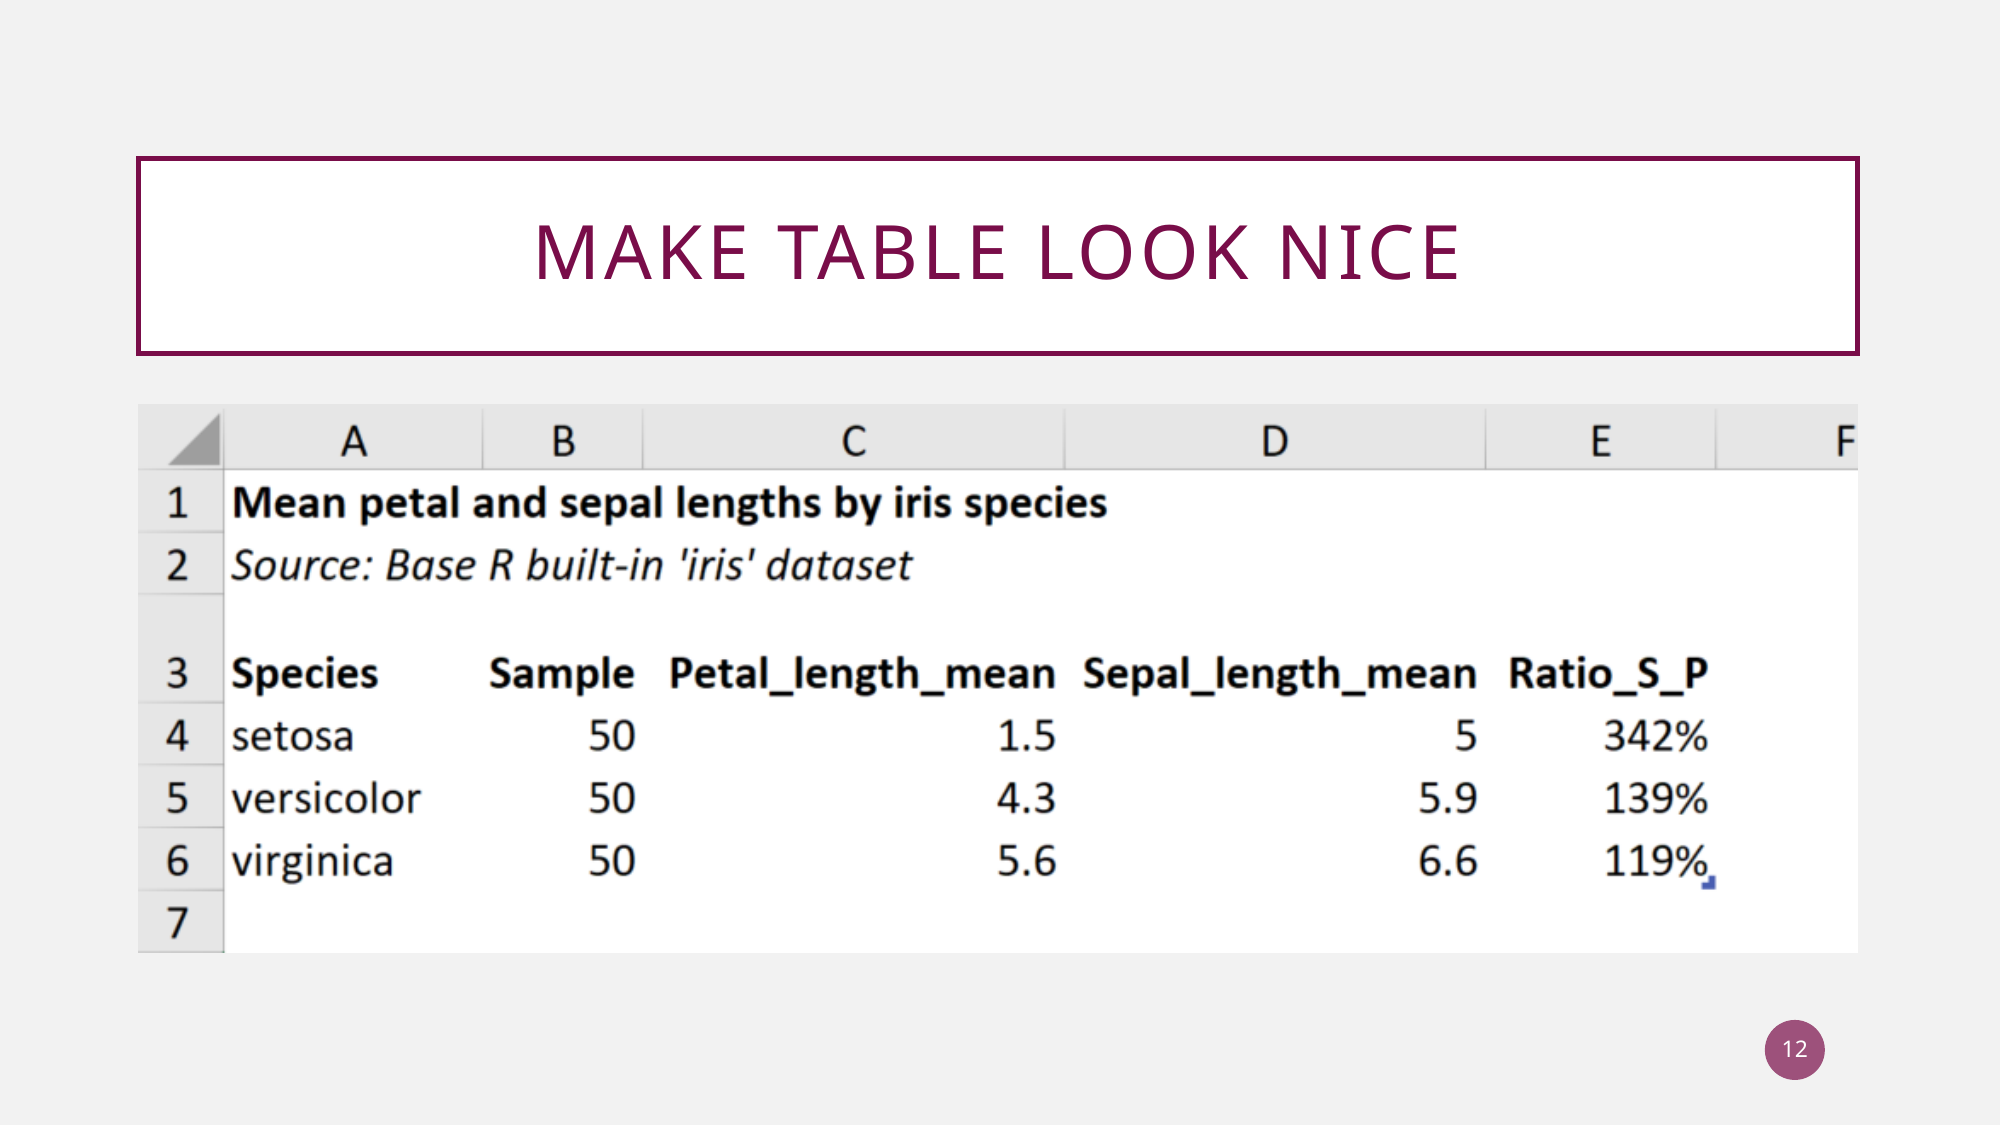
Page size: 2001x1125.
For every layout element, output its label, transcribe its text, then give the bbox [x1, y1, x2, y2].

picture [138, 404, 1858, 953]
slide_number 12 [1764, 1019, 1825, 1080]
title Make table look nice [136, 156, 1860, 356]
